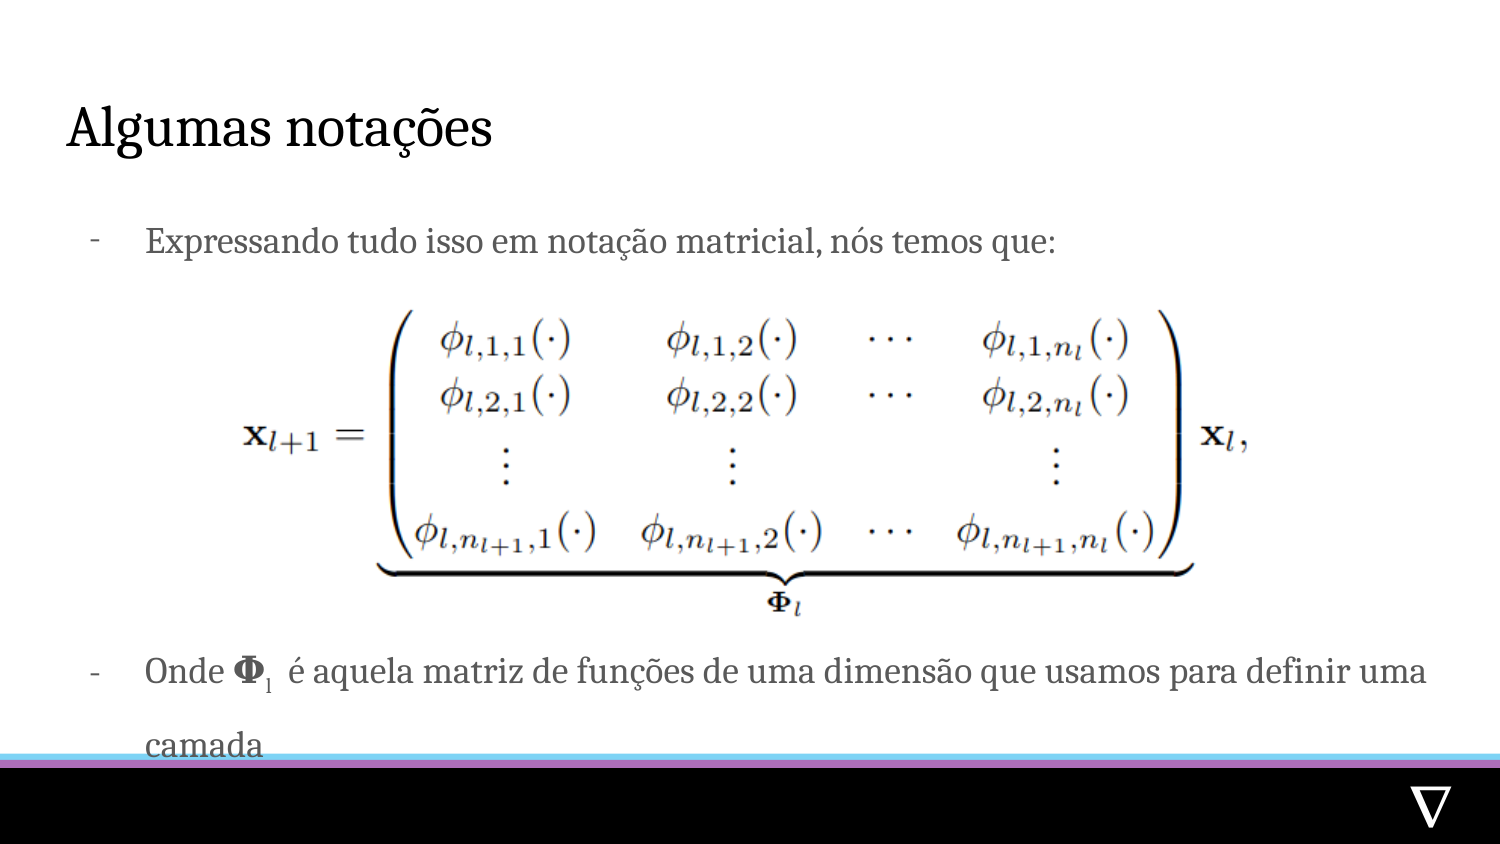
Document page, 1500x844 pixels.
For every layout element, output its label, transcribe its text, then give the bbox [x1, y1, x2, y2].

picture [1445, 781, 1455, 831]
list Expressando tudo isso em notação matricial, nós temos que: [55, 178, 1445, 442]
title Algumas notações [51, 72, 1449, 167]
list Onde 𝚽l é aquela matriz de funções de uma dimensão que usamos para definir uma camada [55, 605, 1445, 844]
picture [231, 280, 1269, 634]
